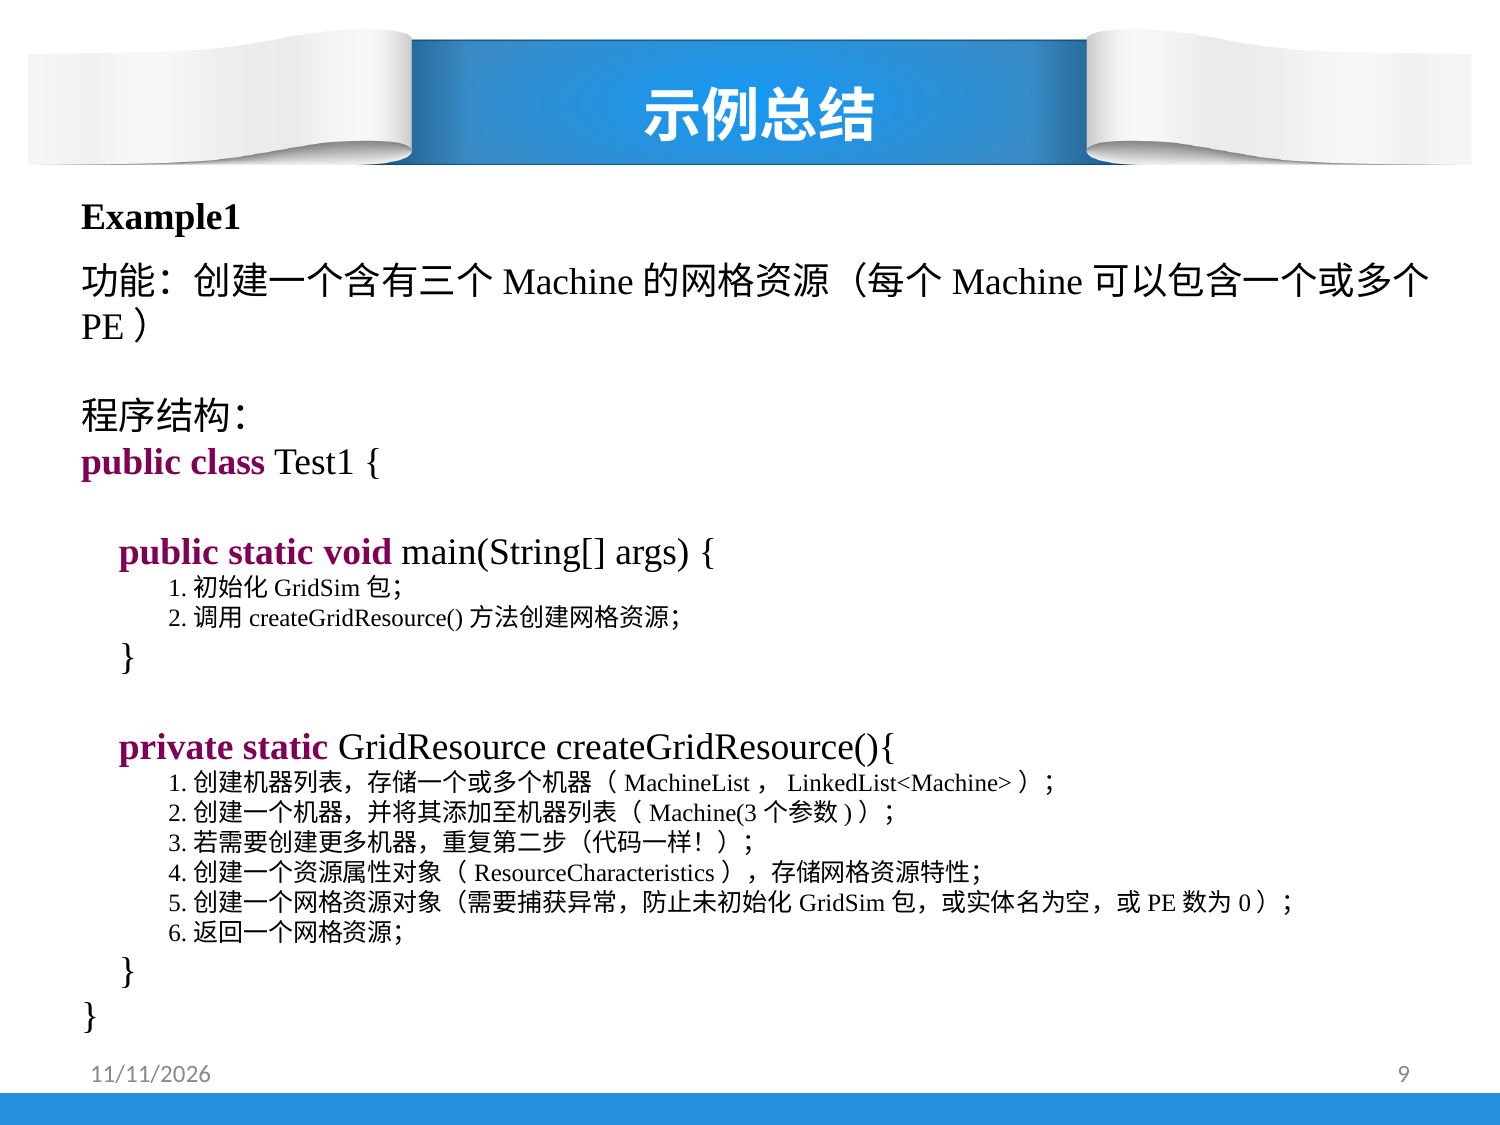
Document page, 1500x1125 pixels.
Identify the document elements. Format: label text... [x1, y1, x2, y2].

text_box Example1 功能：创建一个含有三个Machine的网格资源（每个Machine可以包含一个或多个PE） 程序结构： public class Test1 { public static void main(String[] args) { 1.初始化GridSim包； 2.调用createGridResource()方法创建网格资源； } private static GridResource createGridResource(){ 1.创建机器列表，存储一个或多个机器（MachineList，LinkedList<Machine>）； 2.创建一个机器，并将其添加至机器列表（Machine(3个参数)）； 3.若需要创建更多机器，重复第二步（代码一样！）； 4.创建一个资源属性对象（ResourceCharacteristics），存储网格资源特性； 5.创建一个网格资源对象（需要捕获异常，防止未初始化GridSim包，或实体名为空，或PE数为0）； 6.返回一个网格资源； } } [66, 184, 1449, 1044]
picture [0, 1093, 1500, 1125]
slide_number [75, 1044, 425, 1093]
slide_number 9 [1074, 1044, 1425, 1093]
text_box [28, 29, 1472, 165]
